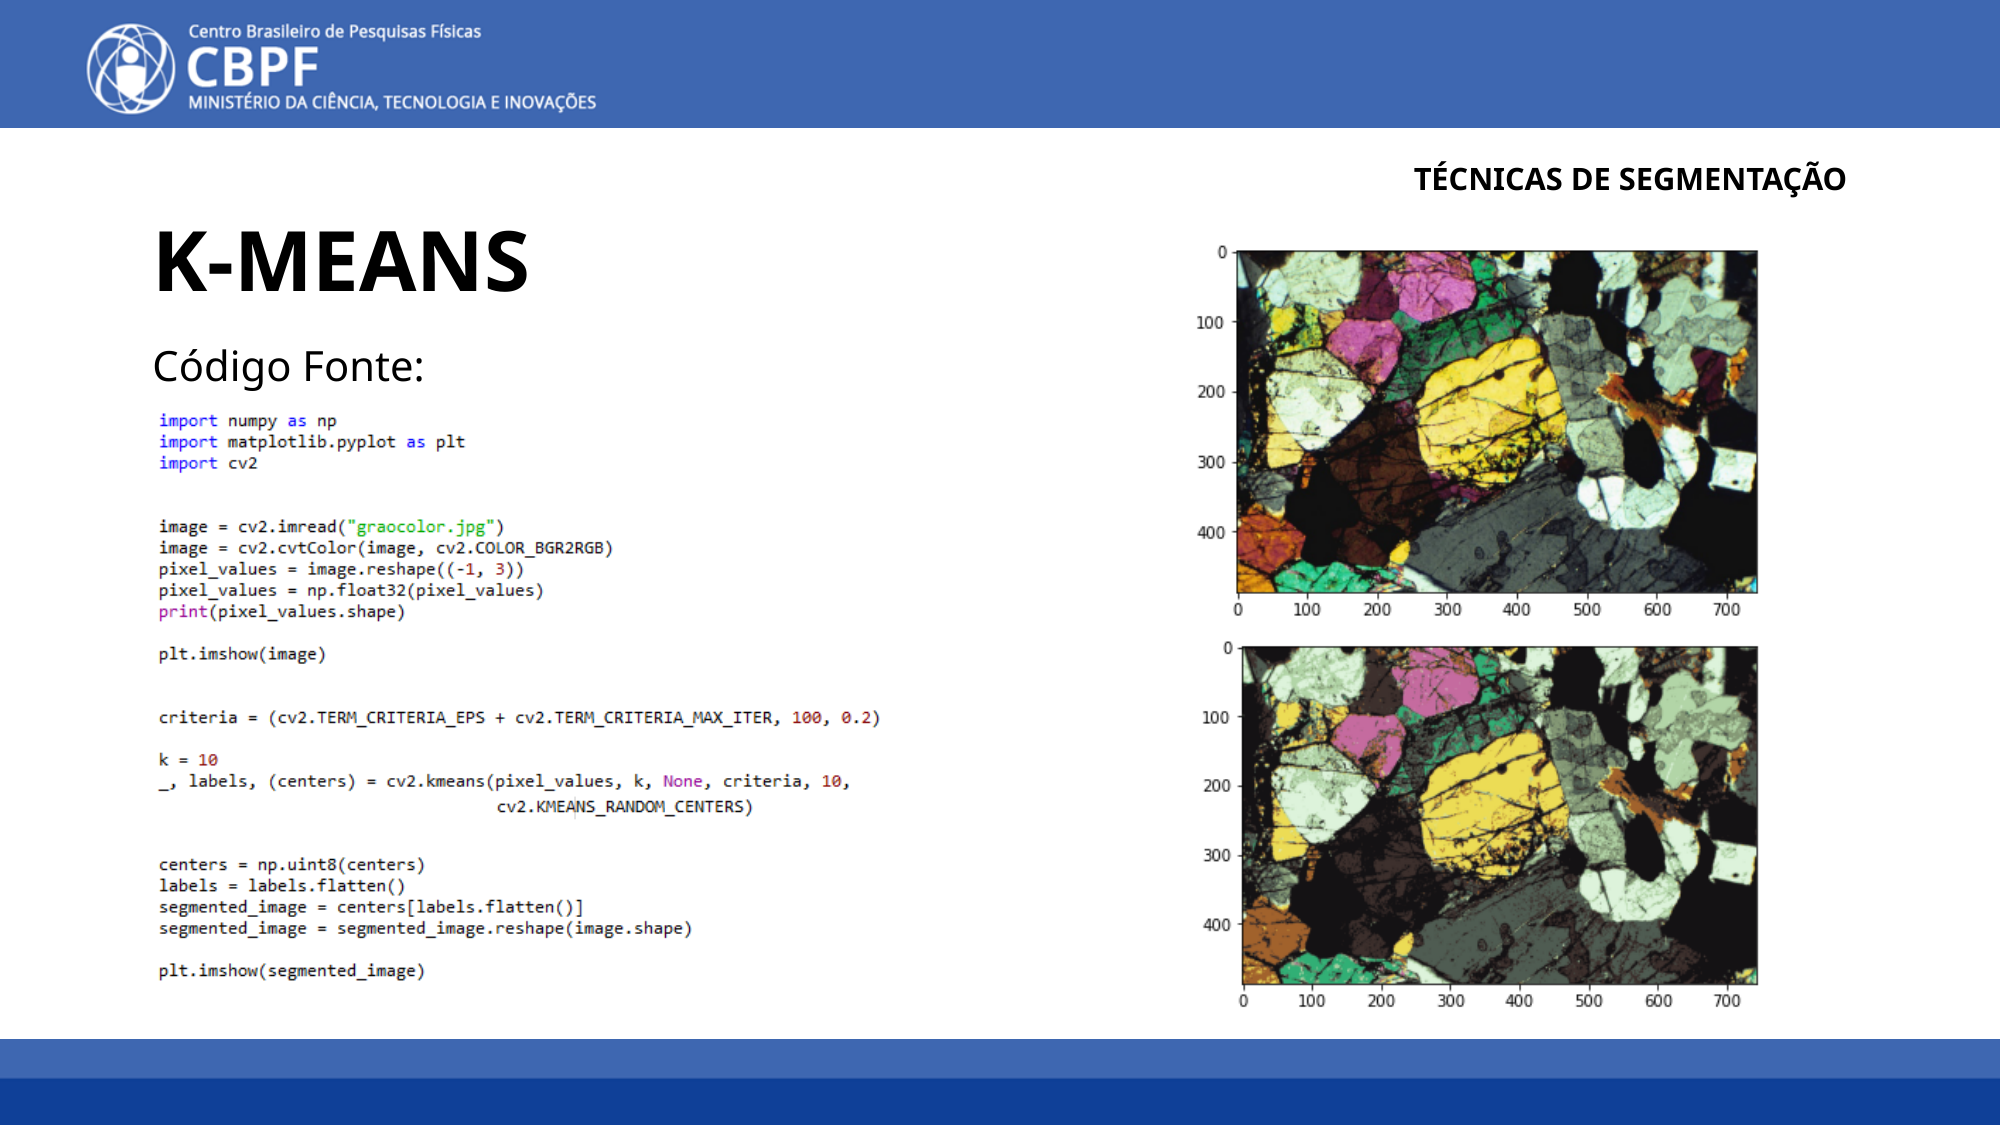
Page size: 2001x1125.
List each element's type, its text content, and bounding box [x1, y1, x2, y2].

text_box TÉCNICAS DE SEGMENTAÇÃO [117, 156, 1863, 206]
title K-MEANS [137, 206, 783, 318]
picture [0, 1039, 2000, 1125]
picture [0, 0, 2000, 128]
list Código Fonte: [137, 338, 783, 963]
picture [156, 408, 887, 999]
picture [1191, 631, 1766, 1021]
picture [1185, 235, 1766, 630]
